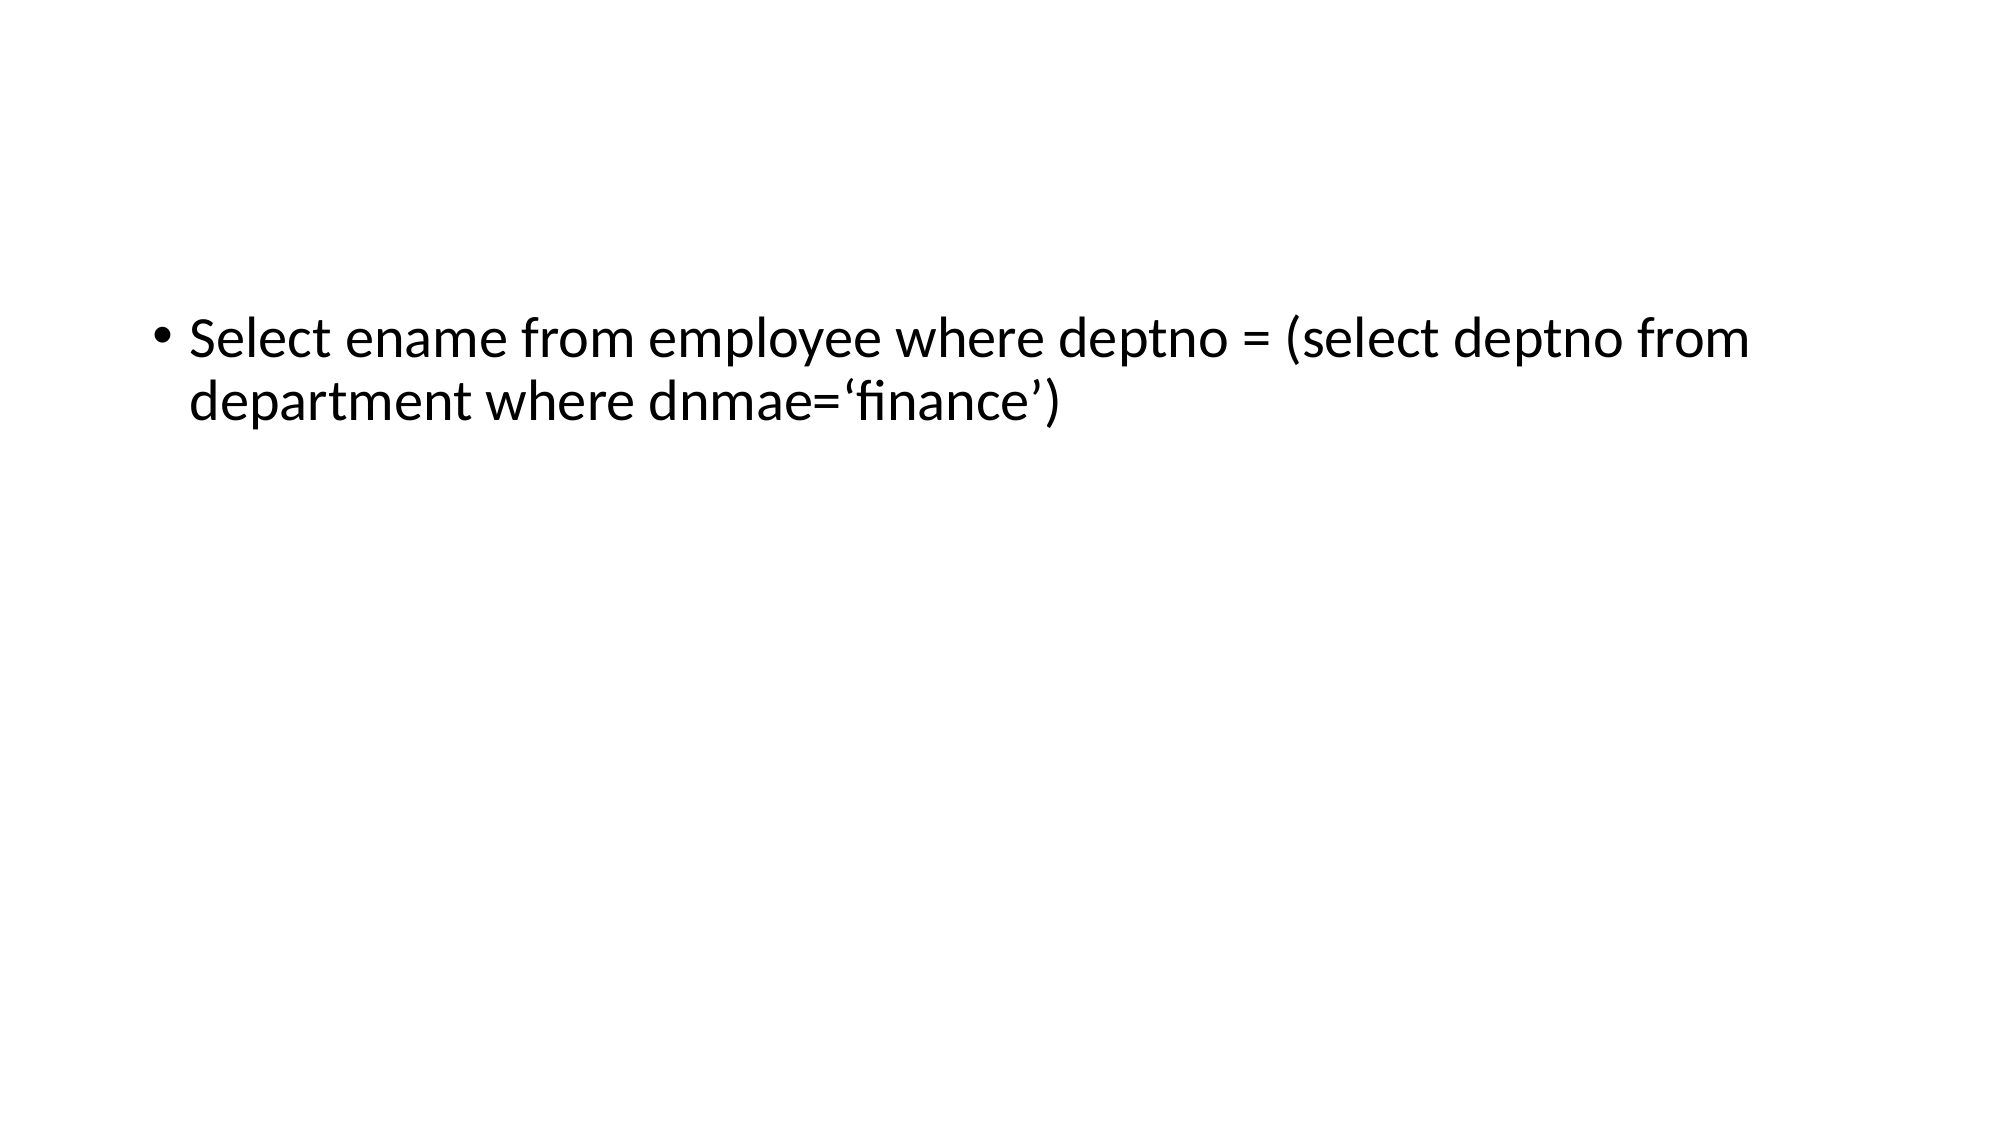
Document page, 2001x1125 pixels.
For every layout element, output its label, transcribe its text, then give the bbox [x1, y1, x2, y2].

list Select ename from employee where deptno = (select deptno from department where dnmae=‘finance’) [137, 299, 1863, 1014]
